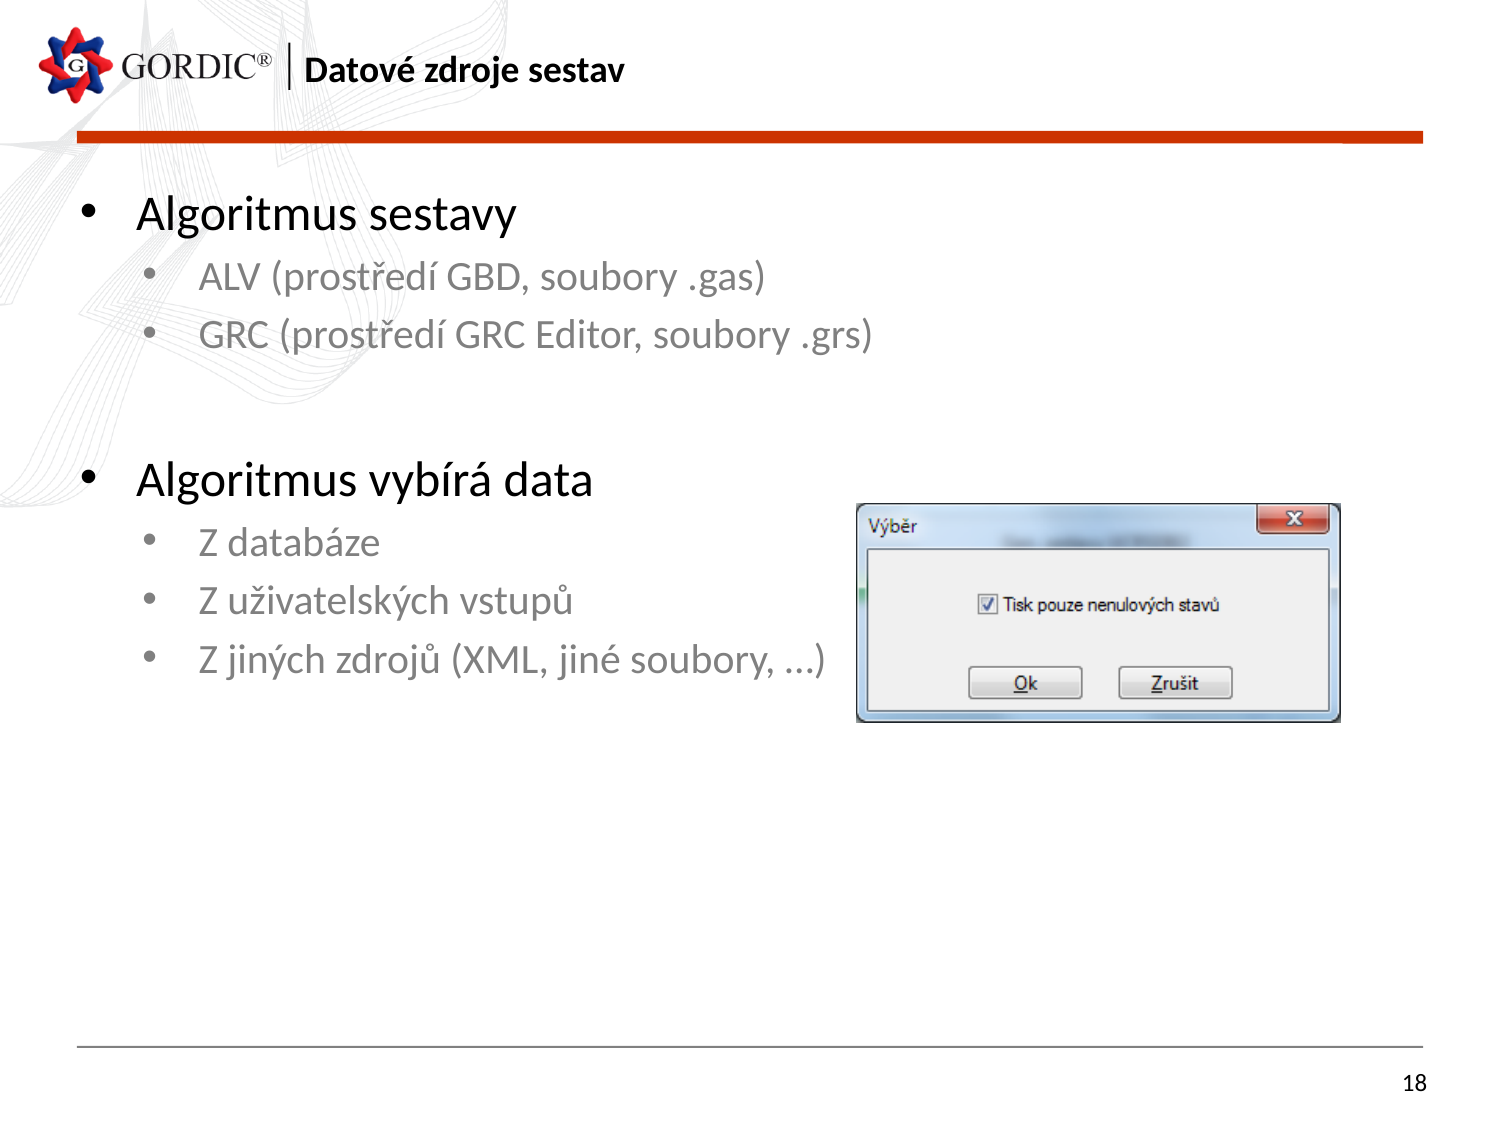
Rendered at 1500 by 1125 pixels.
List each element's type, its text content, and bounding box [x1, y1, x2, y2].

slide_number 18 [1257, 1058, 1443, 1103]
title Datové zdroje sestav [289, 32, 1424, 102]
picture [0, 0, 514, 514]
list Algoritmus sestavy ALV (prostředí GBD, soubory .gas) GRC (prostředí GRC Editor, soubory .grs) Algoritmus vybírá data Z databáze Z uživatelských vstupů Z jiných zdrojů (XML, jiné soubory, …) [64, 172, 1436, 1024]
picture [855, 503, 1341, 723]
